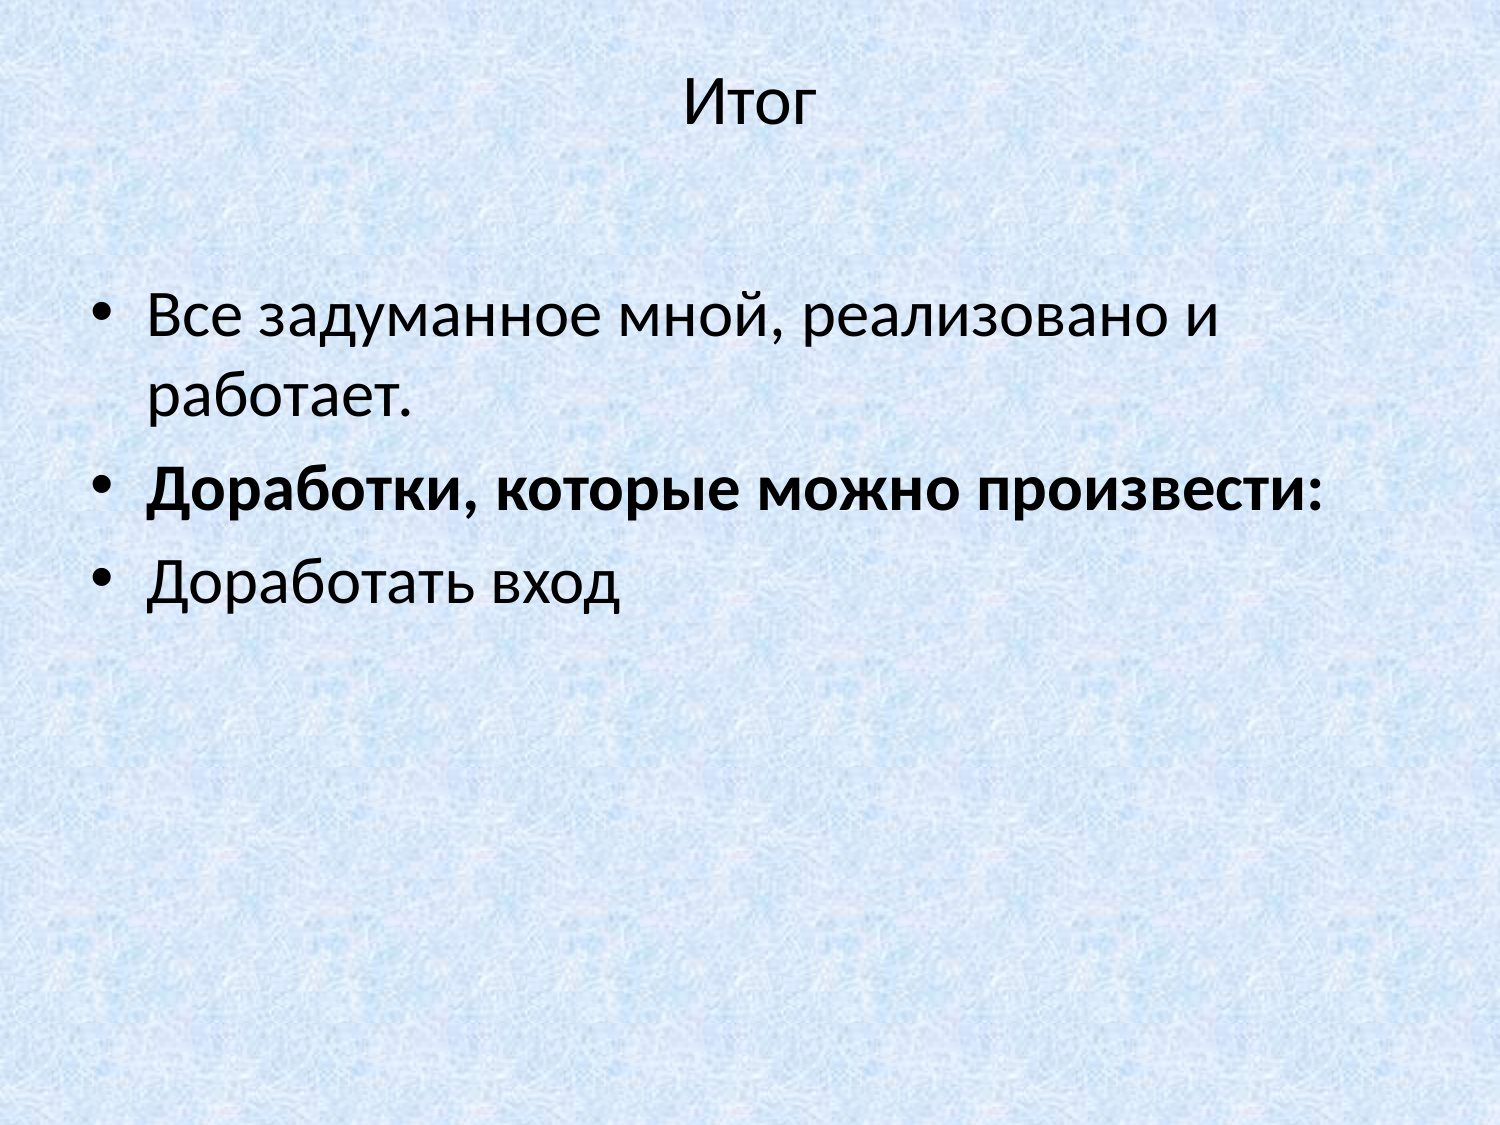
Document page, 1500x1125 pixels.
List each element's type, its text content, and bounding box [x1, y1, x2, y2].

title Итог [75, 45, 1425, 233]
list Все задуманное мной, реализовано и работает. Доработки, которые можно произвести: Доработать вход [75, 262, 1425, 1005]
picture [0, 0, 1500, 1125]
